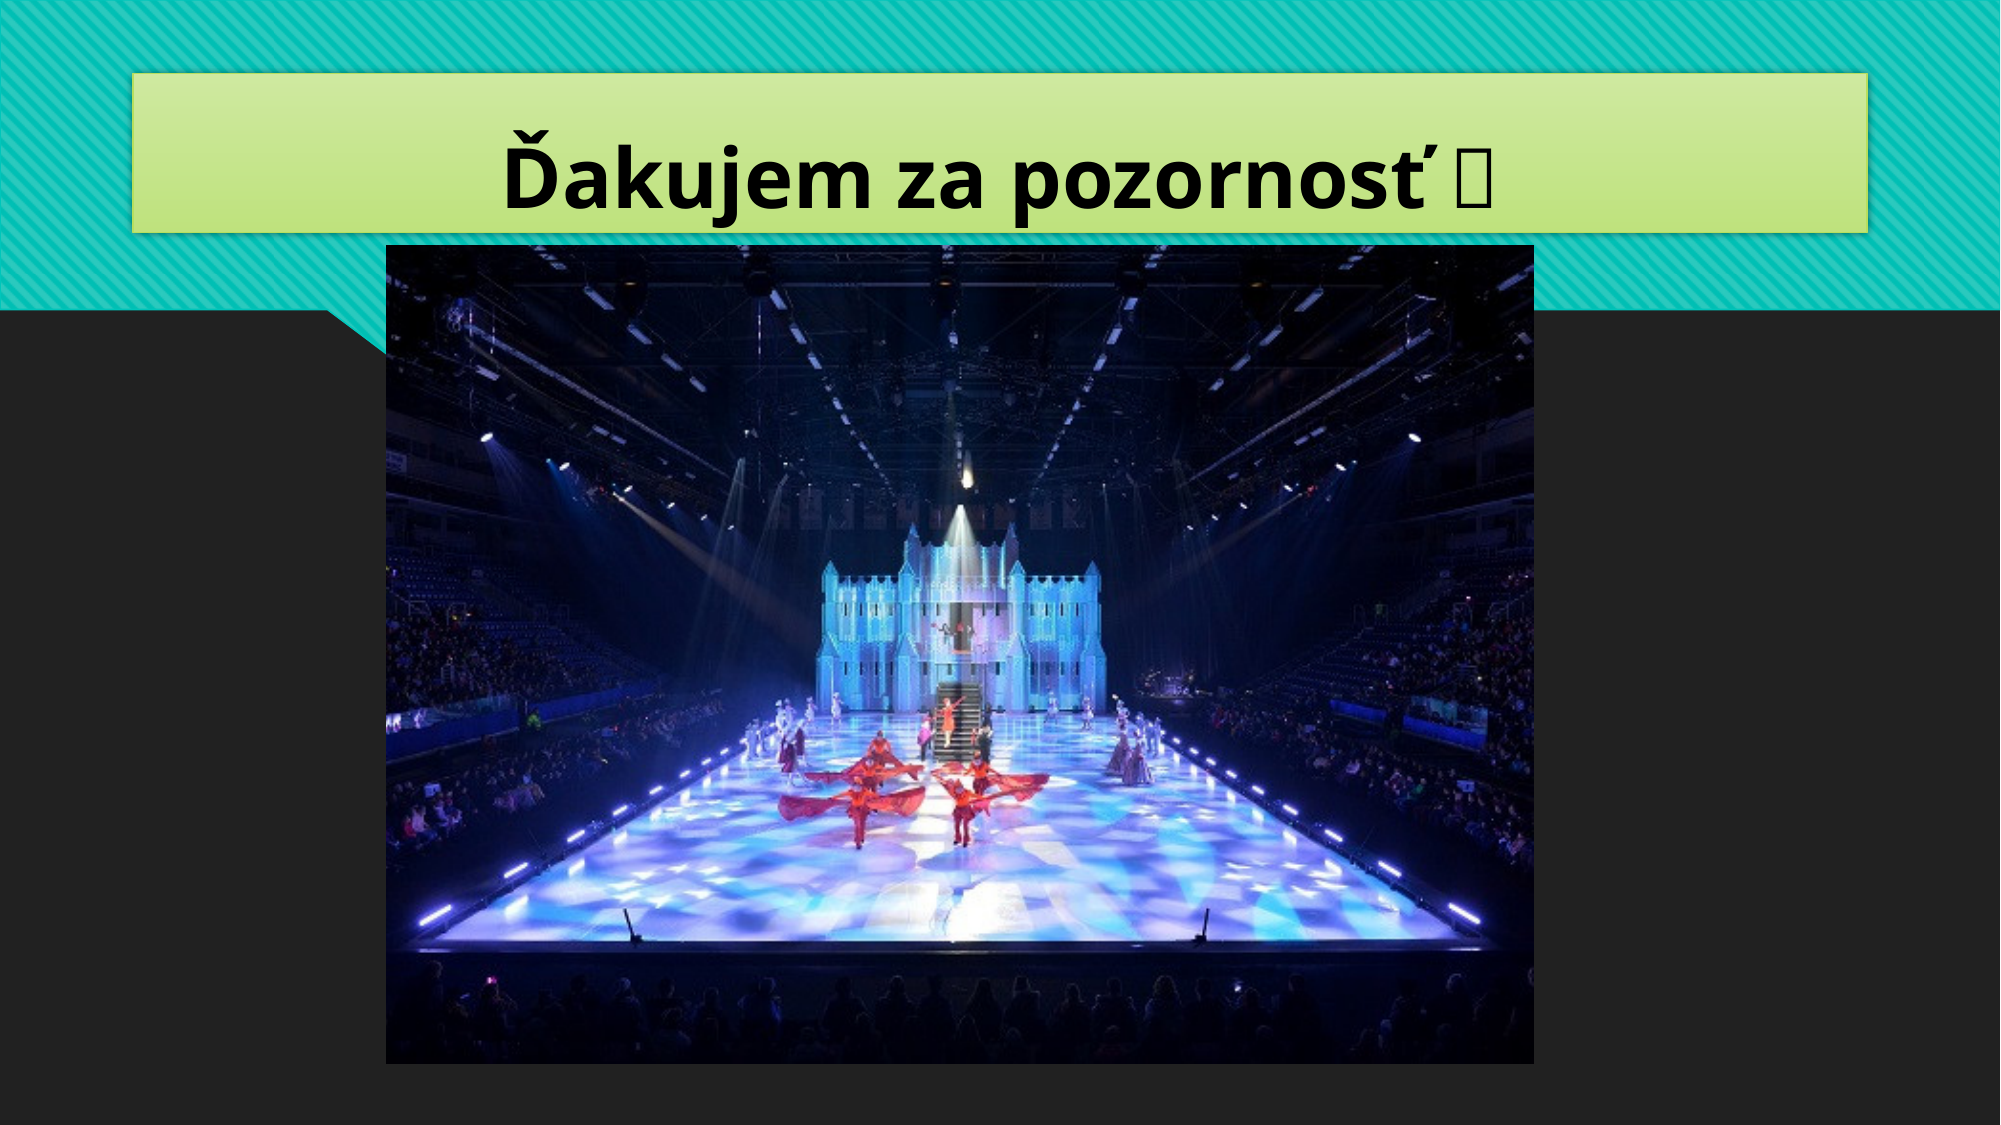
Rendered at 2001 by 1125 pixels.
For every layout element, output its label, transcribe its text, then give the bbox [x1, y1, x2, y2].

picture [386, 245, 1534, 1064]
title Ďakujem za pozornosť  [132, 73, 1868, 233]
